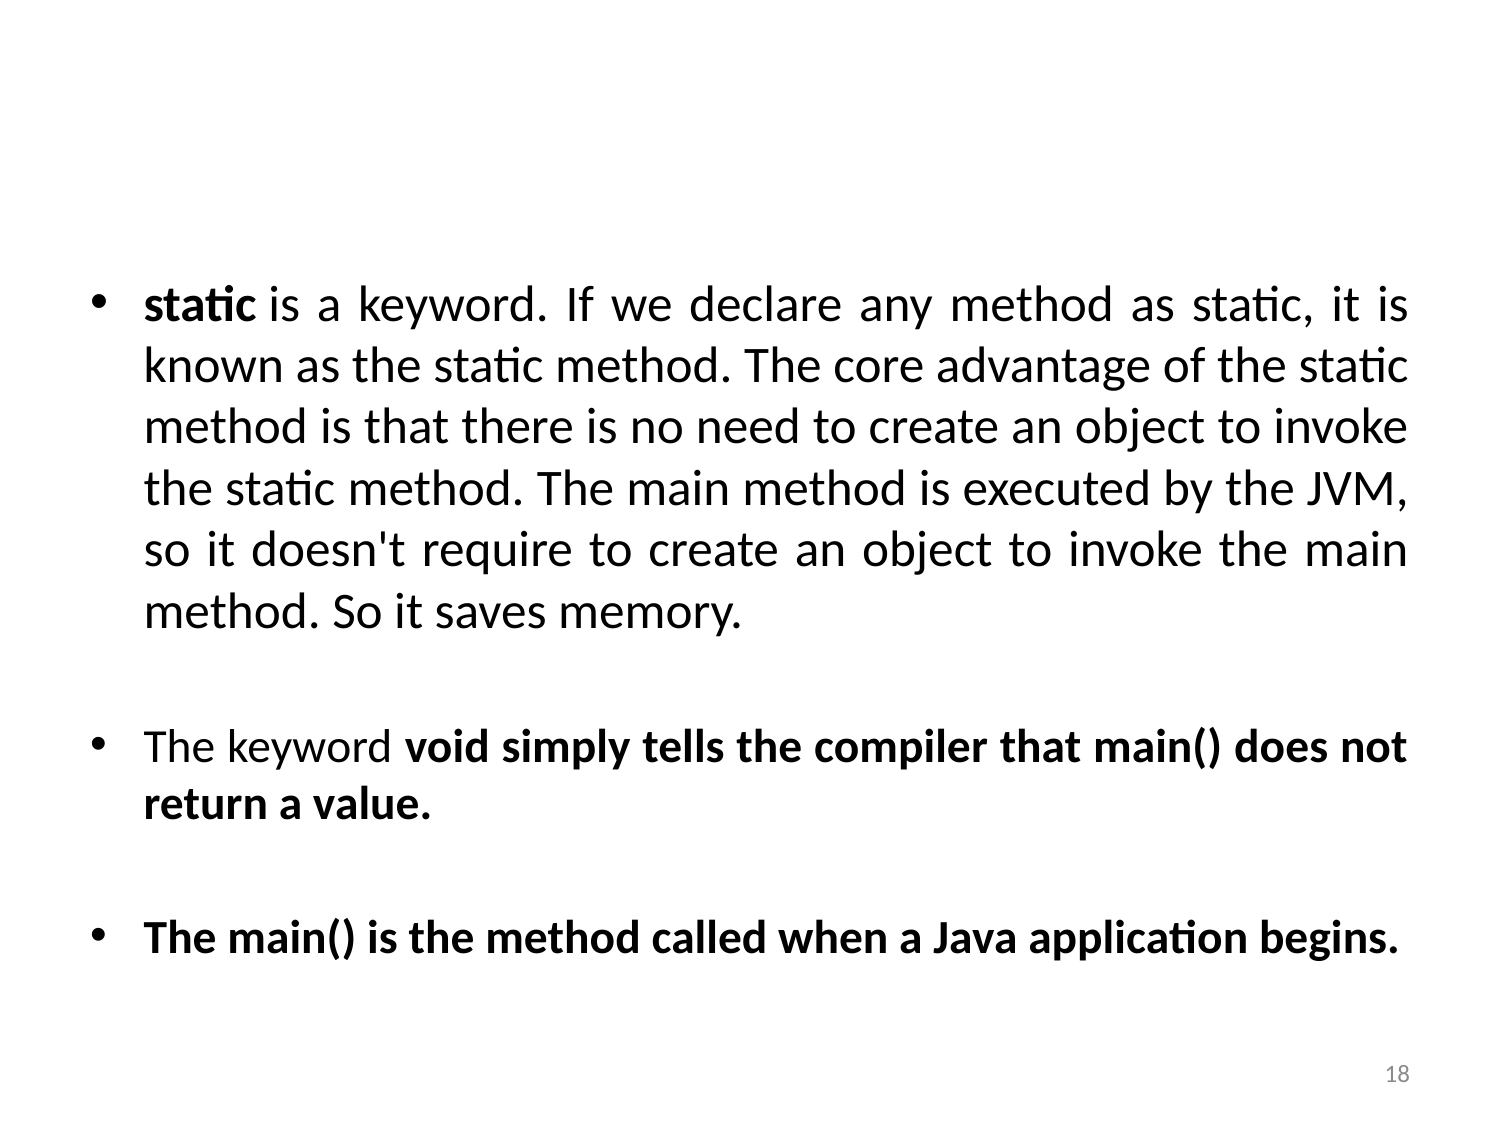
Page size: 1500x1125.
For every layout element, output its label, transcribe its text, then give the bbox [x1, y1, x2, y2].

slide_number 18 [1074, 1042, 1425, 1103]
list static is a keyword. If we declare any method as static, it is known as the static method. The core advantage of the static method is that there is no need to create an object to invoke the static method. The main method is executed by the JVM, so it doesn't require to create an object to invoke the main method. So it saves memory. The keyword void simply tells the compiler that main() does not return a value. The main() is the method called when a Java application begins. [75, 262, 1425, 1005]
